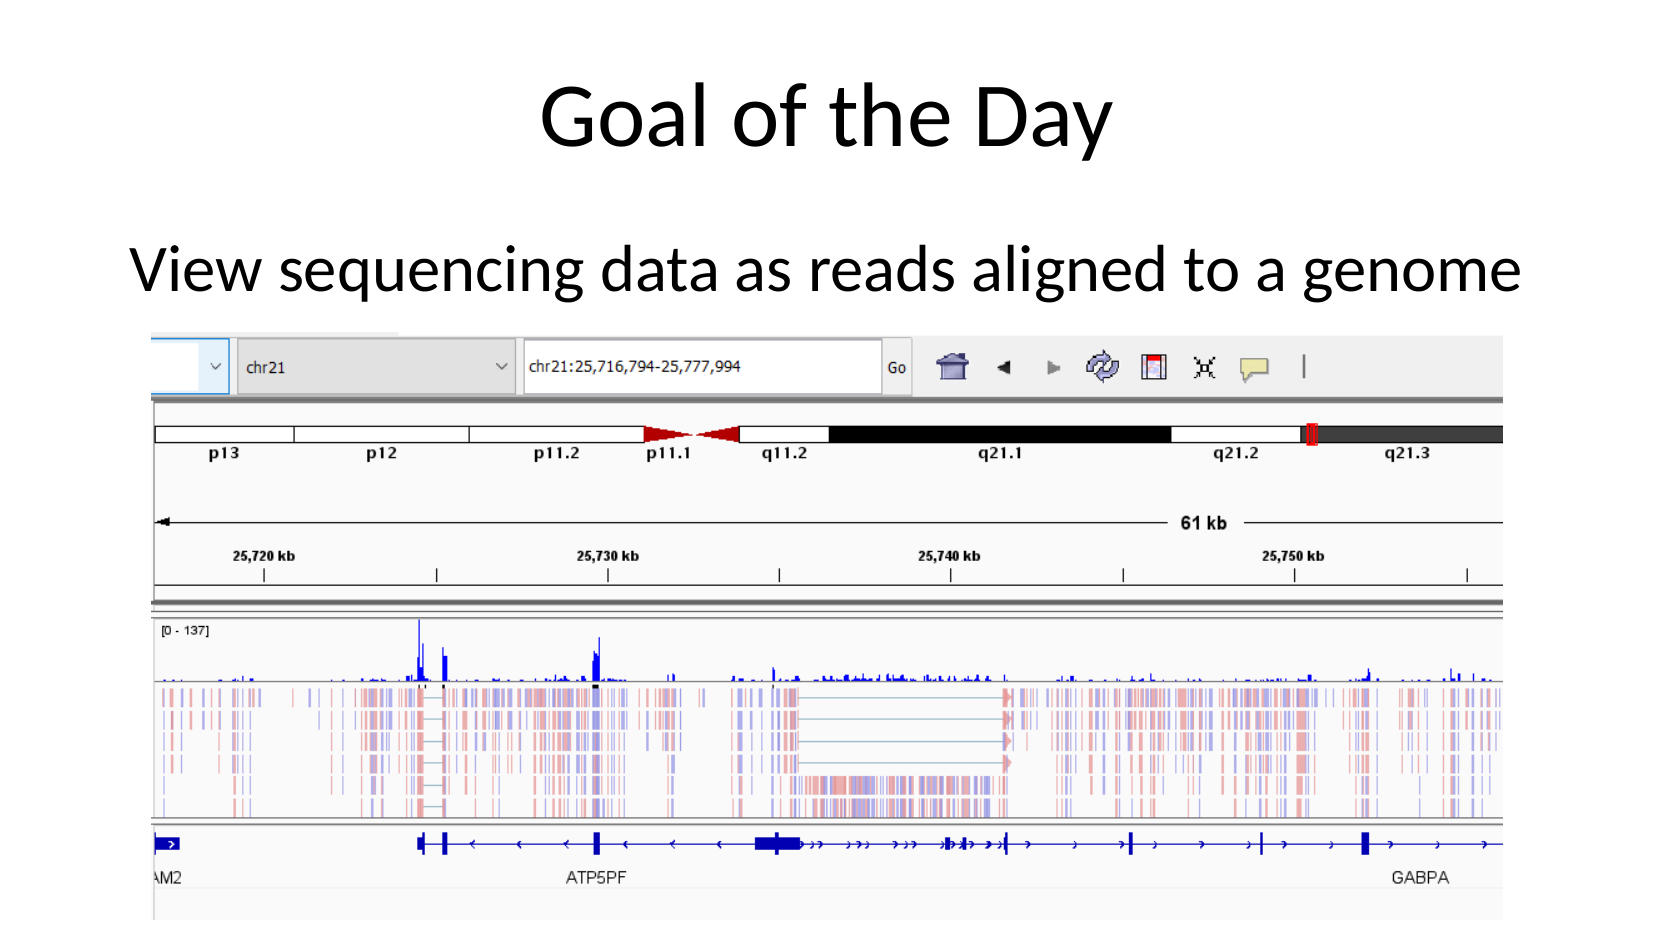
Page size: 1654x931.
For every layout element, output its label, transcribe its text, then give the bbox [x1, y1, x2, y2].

title Goal of the Day [82, 32, 1571, 188]
picture [150, 331, 1503, 920]
list View sequencing data as reads aligned to a genome [82, 224, 1571, 352]
